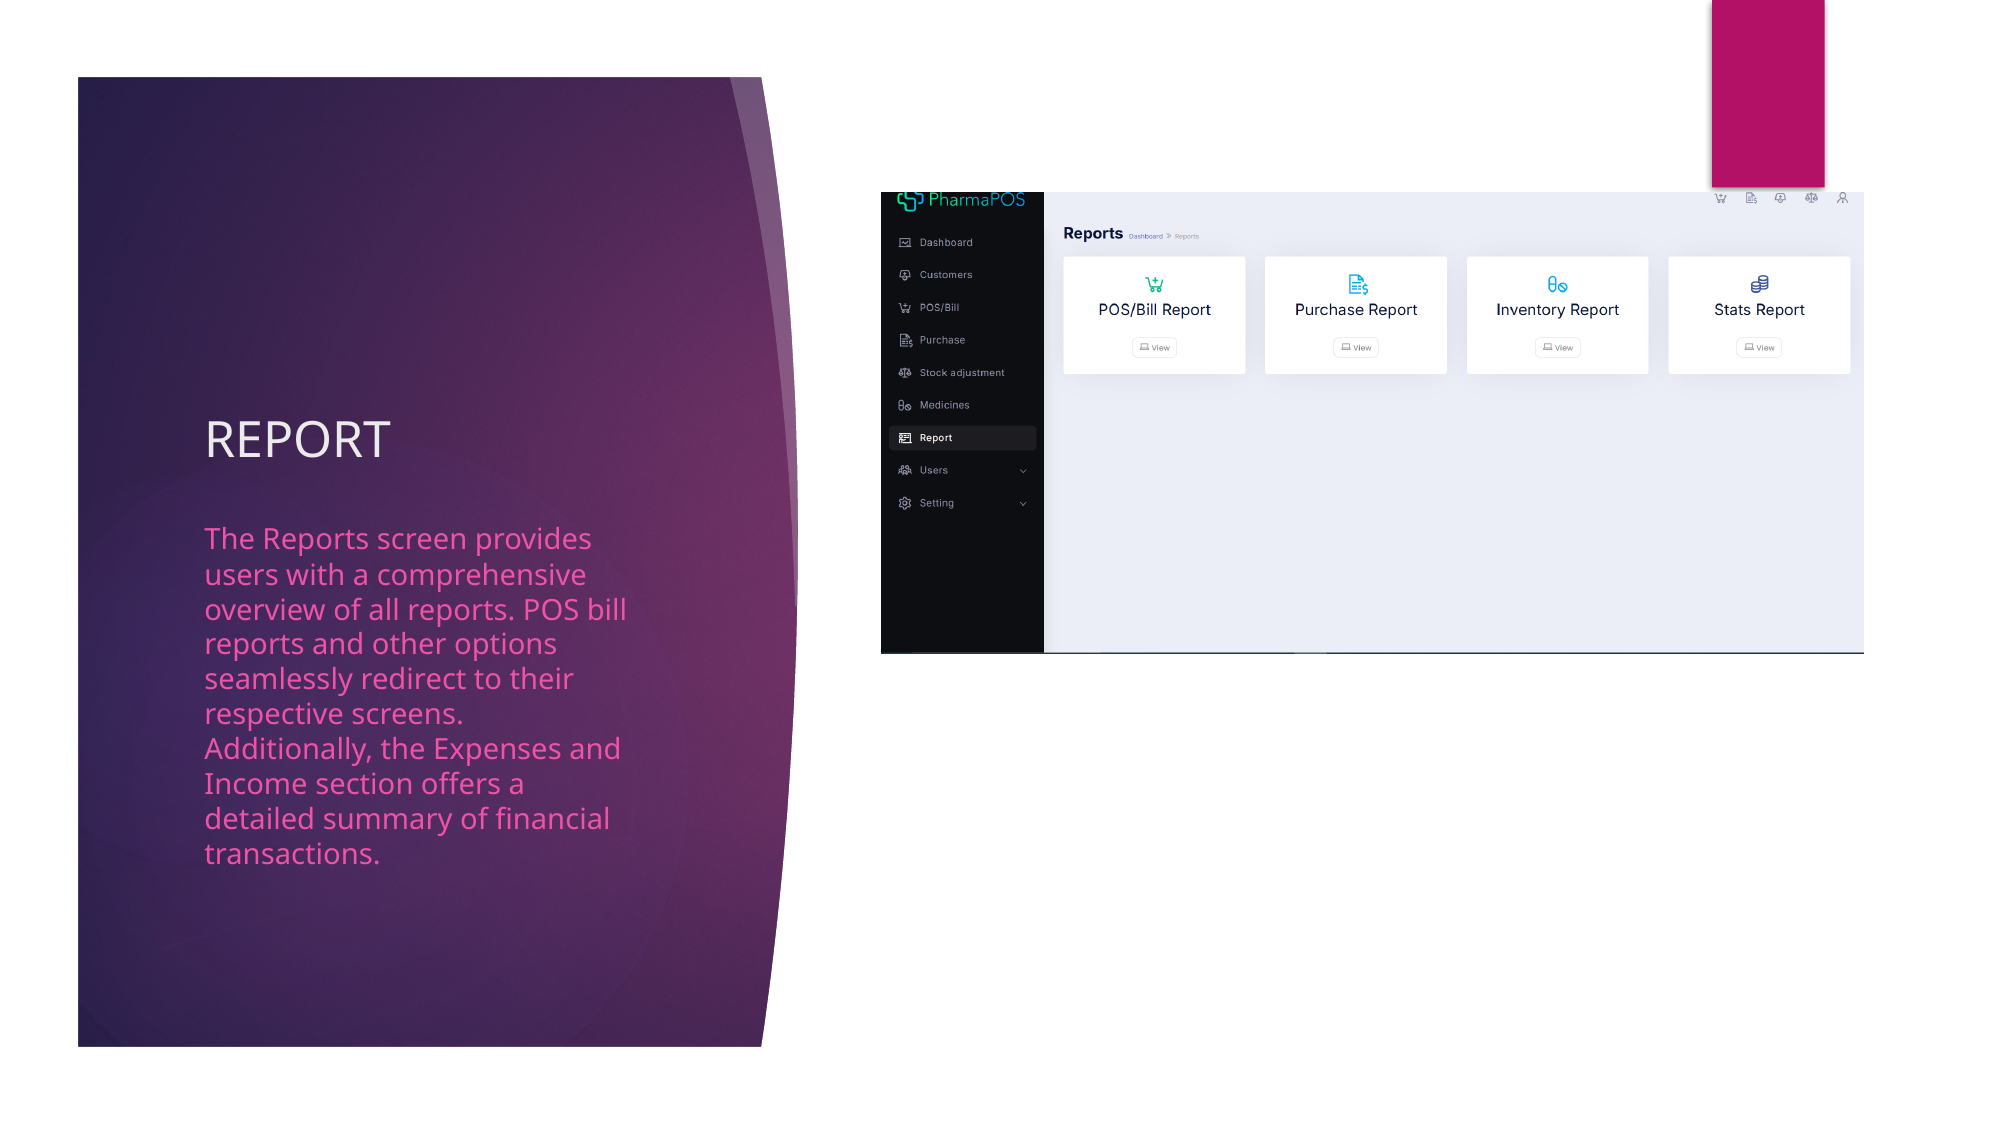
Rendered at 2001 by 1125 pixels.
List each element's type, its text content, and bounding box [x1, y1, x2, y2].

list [880, 192, 1864, 655]
title REPORT [189, 212, 648, 475]
list The Reports screen provides users with a comprehensive overview of all reports. POS bill reports and other options seamlessly redirect to their respective screens. Additionally, the Expenses and Income section offers a detailed summary of financial transactions. [189, 513, 648, 989]
